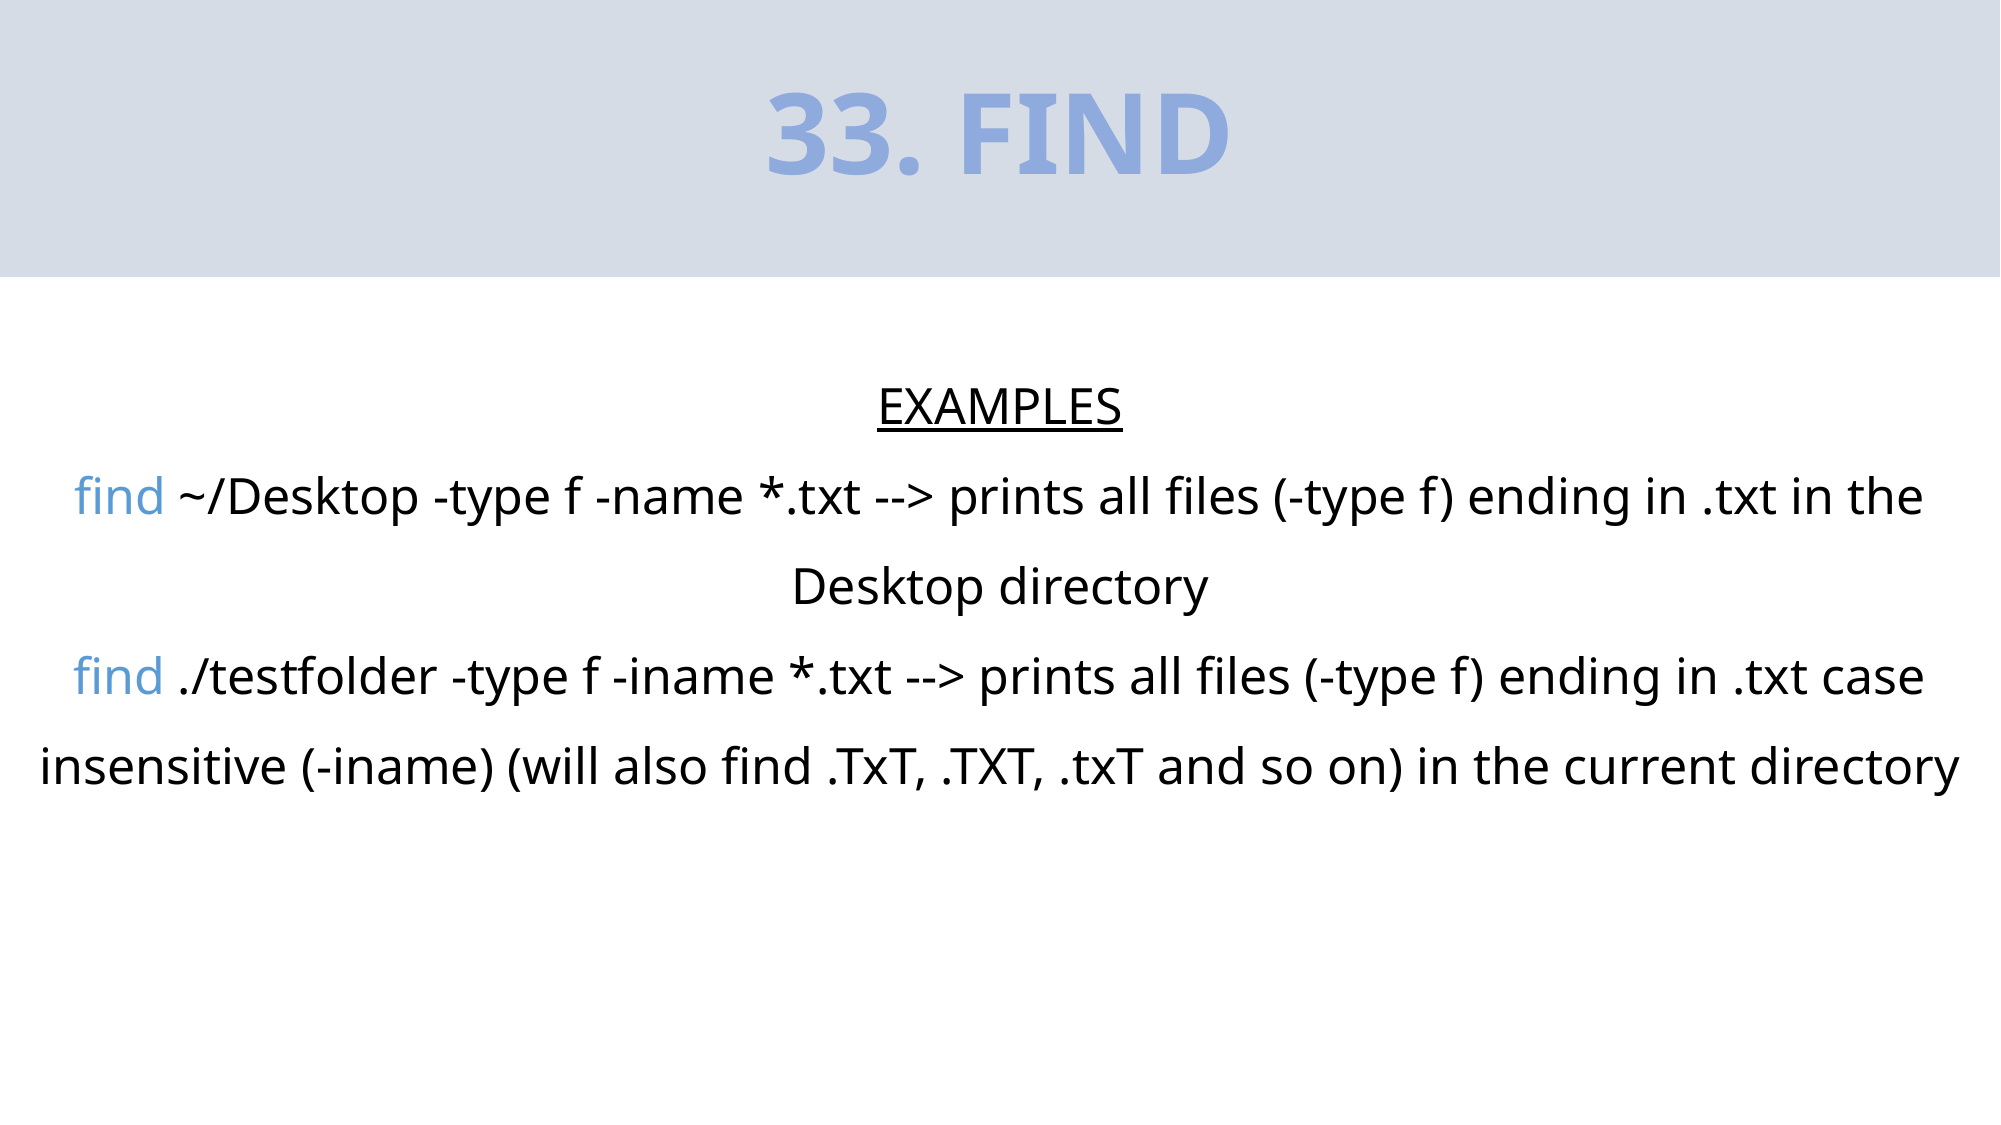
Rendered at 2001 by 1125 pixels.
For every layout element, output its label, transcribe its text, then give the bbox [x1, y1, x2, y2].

text_box EXAMPLES find ~/Desktop -type f -name *.txt --> prints all files (-type f) ending in .txt in the Desktop directory find ./testfolder -type f -iname *.txt --> prints all files (-type f) ending in .txt case insensitive (-iname) (will also find .TxT, .TXT, .txT and so on) in the current directory [0, 277, 2000, 802]
title 33. FIND [0, 0, 2000, 277]
